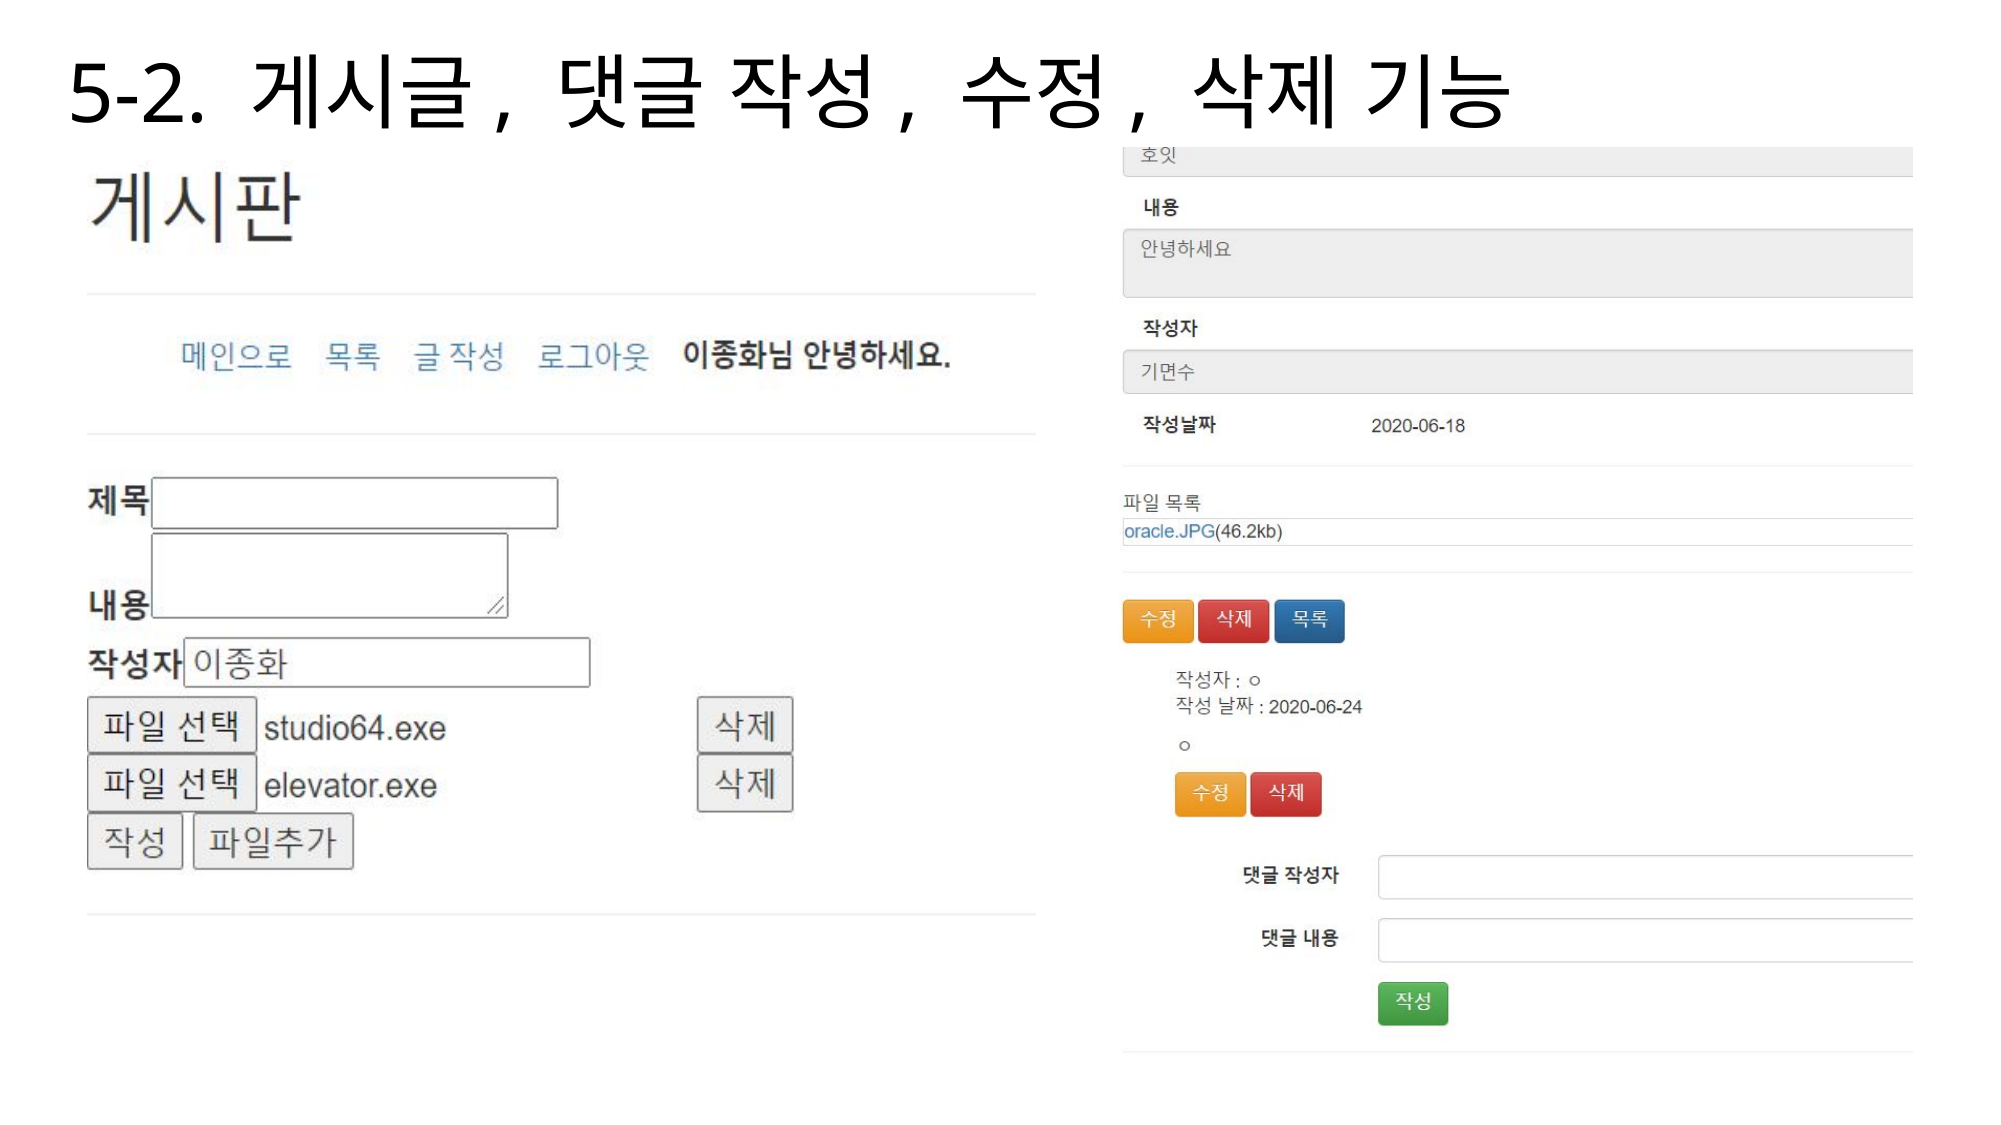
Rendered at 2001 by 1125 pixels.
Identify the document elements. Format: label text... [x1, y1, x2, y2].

picture [87, 147, 1913, 1071]
text_box 5-2. 게시글, 댓글 작성, 수정, 삭제 기능 [52, 34, 1553, 148]
